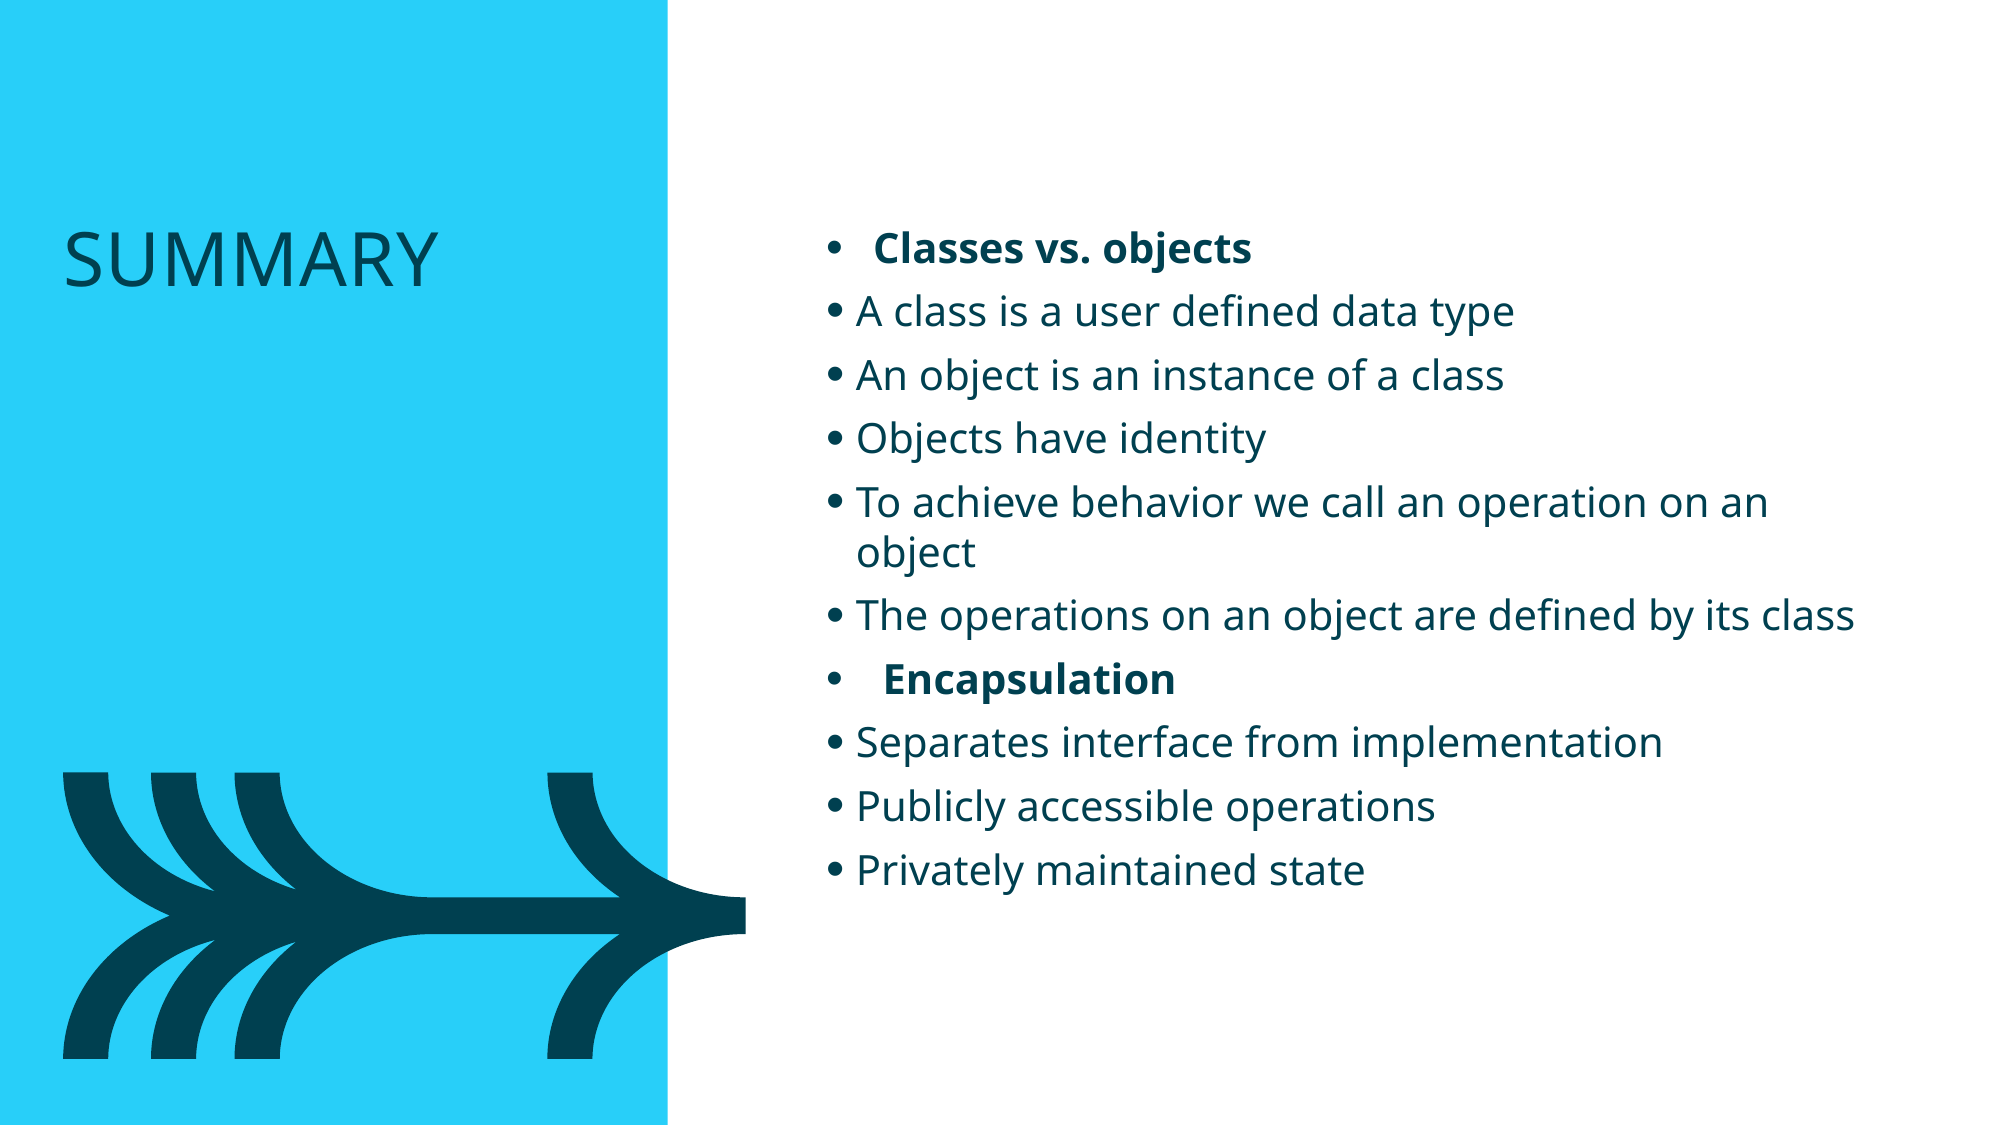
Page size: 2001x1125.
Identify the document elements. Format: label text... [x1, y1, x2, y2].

list Classes vs. objects A class is a user defined data type An object is an instance of a class Objects have identity To achieve behavior we call an operation on an object The operations on an object are defined by its class Encapsulation Separates interface from implementation Publicly accessible operations Privately maintained state [826, 221, 1857, 894]
list Summary [63, 221, 628, 673]
